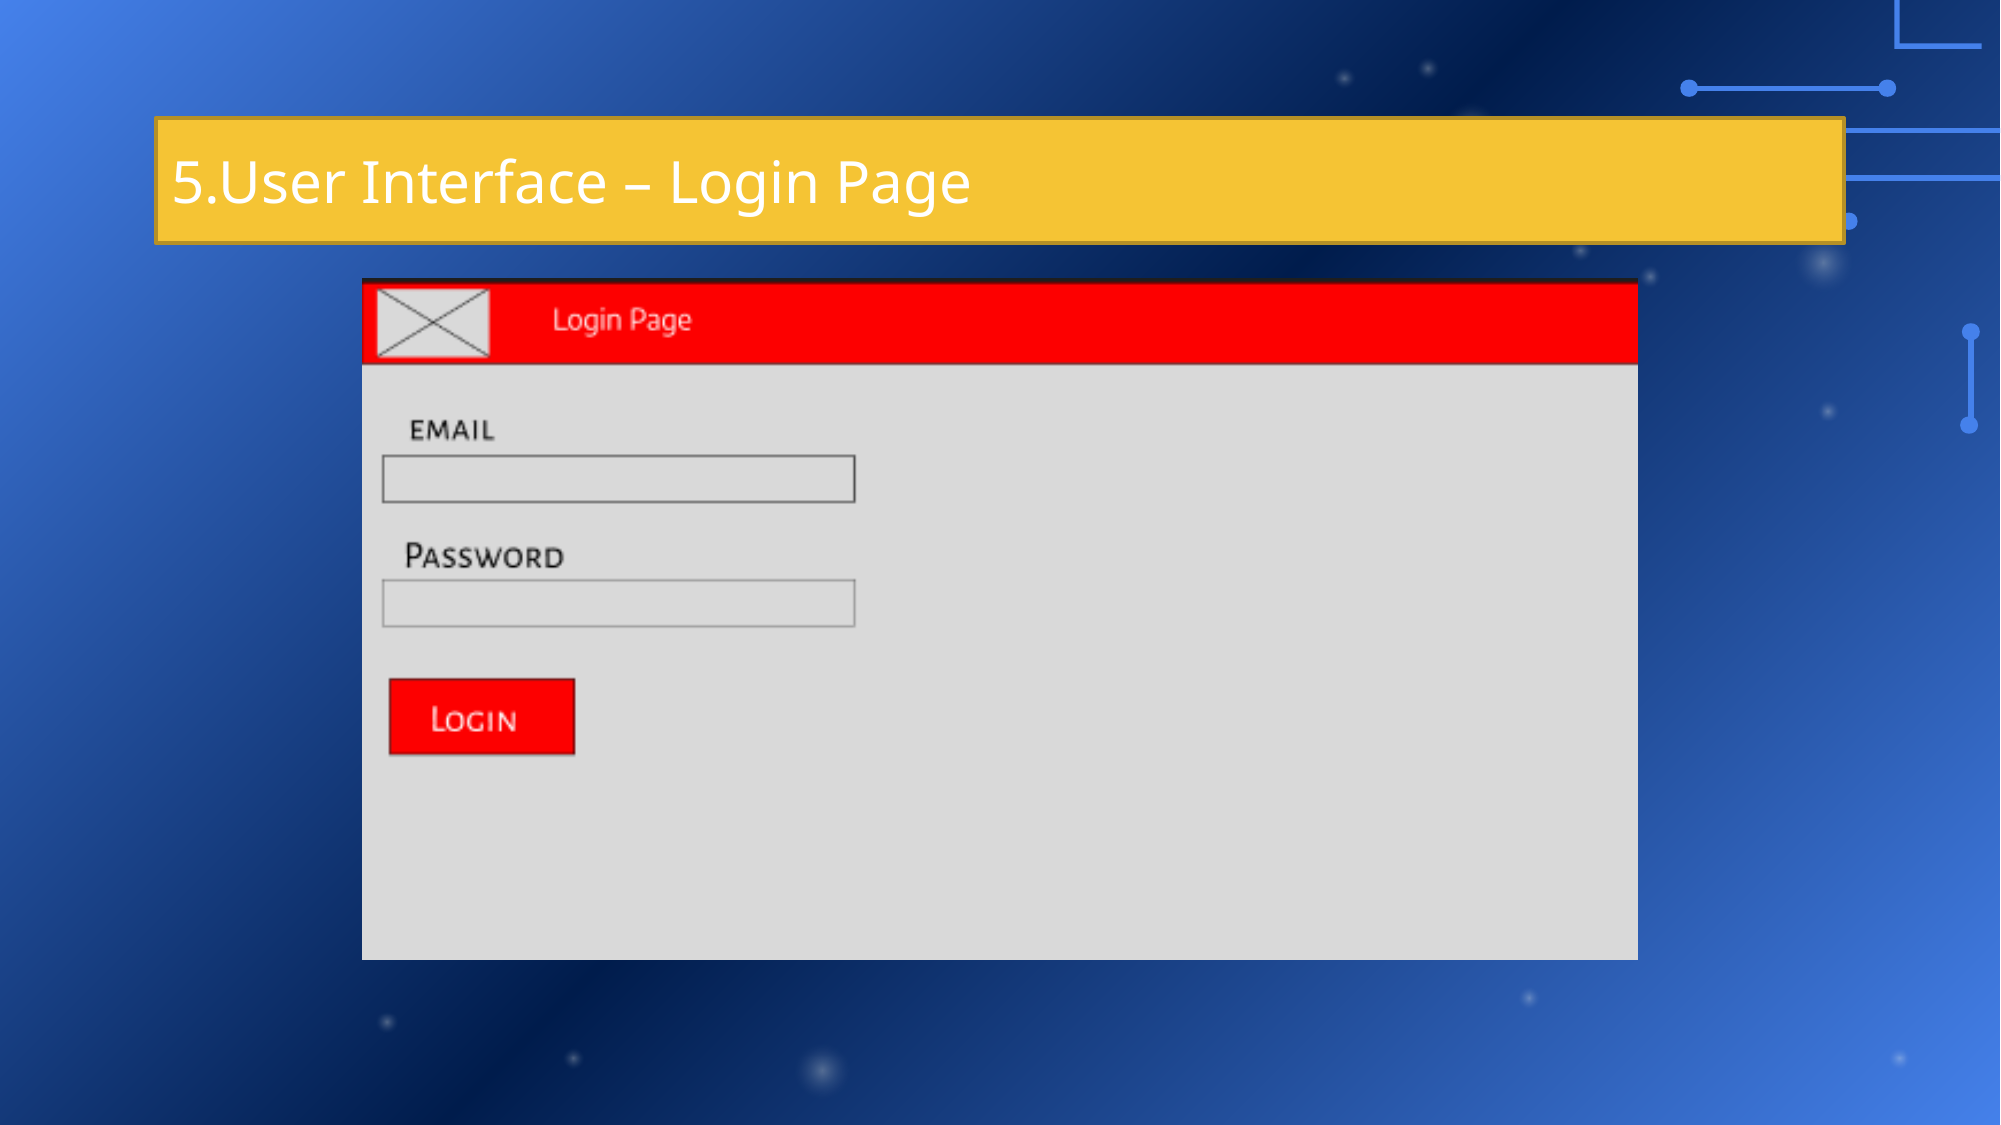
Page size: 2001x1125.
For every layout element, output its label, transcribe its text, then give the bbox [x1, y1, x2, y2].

title 5.User Interface – Login Page [154, 116, 1846, 245]
picture [361, 278, 1638, 960]
